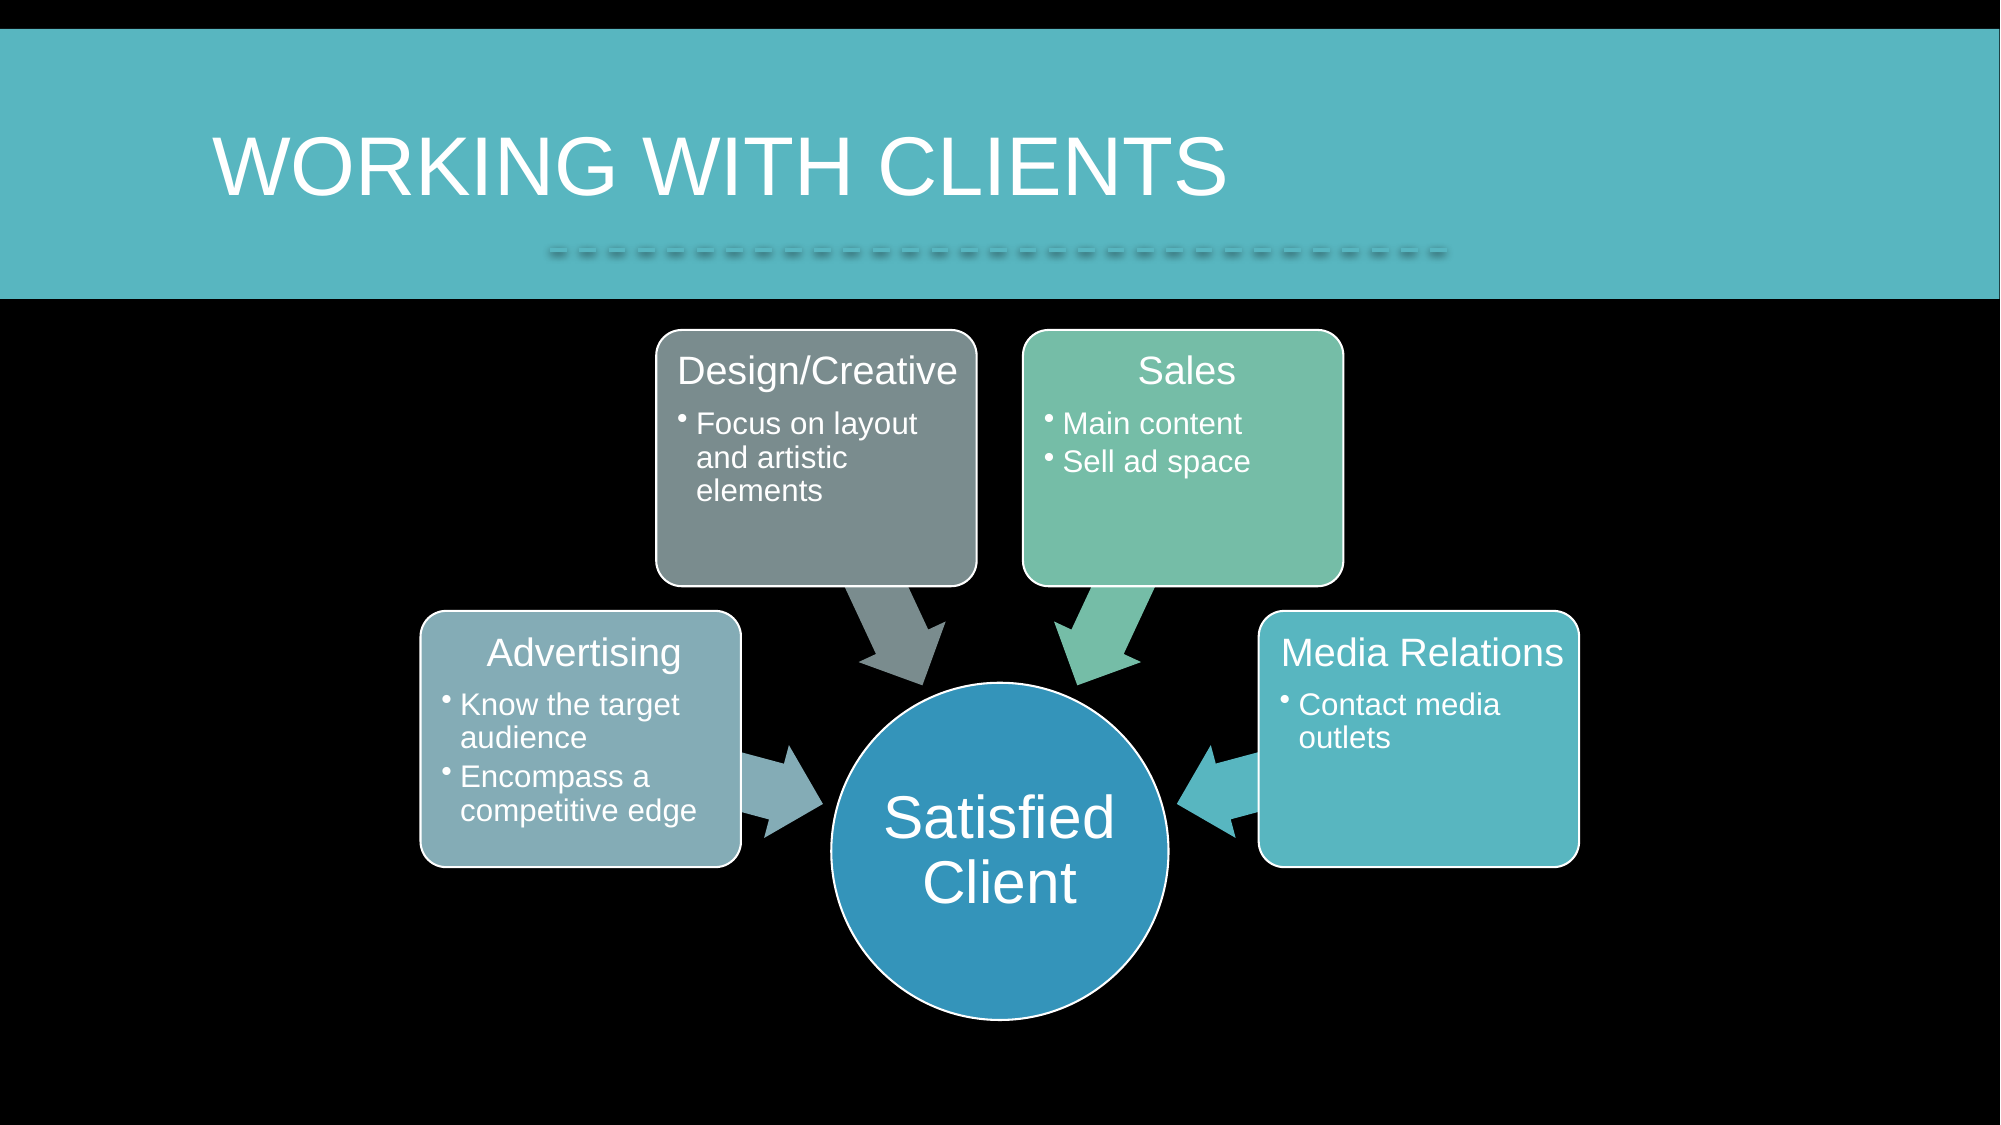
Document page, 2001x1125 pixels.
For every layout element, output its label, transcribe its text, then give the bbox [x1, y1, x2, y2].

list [197, 329, 1803, 1021]
title Working with Clients [197, 46, 1803, 295]
